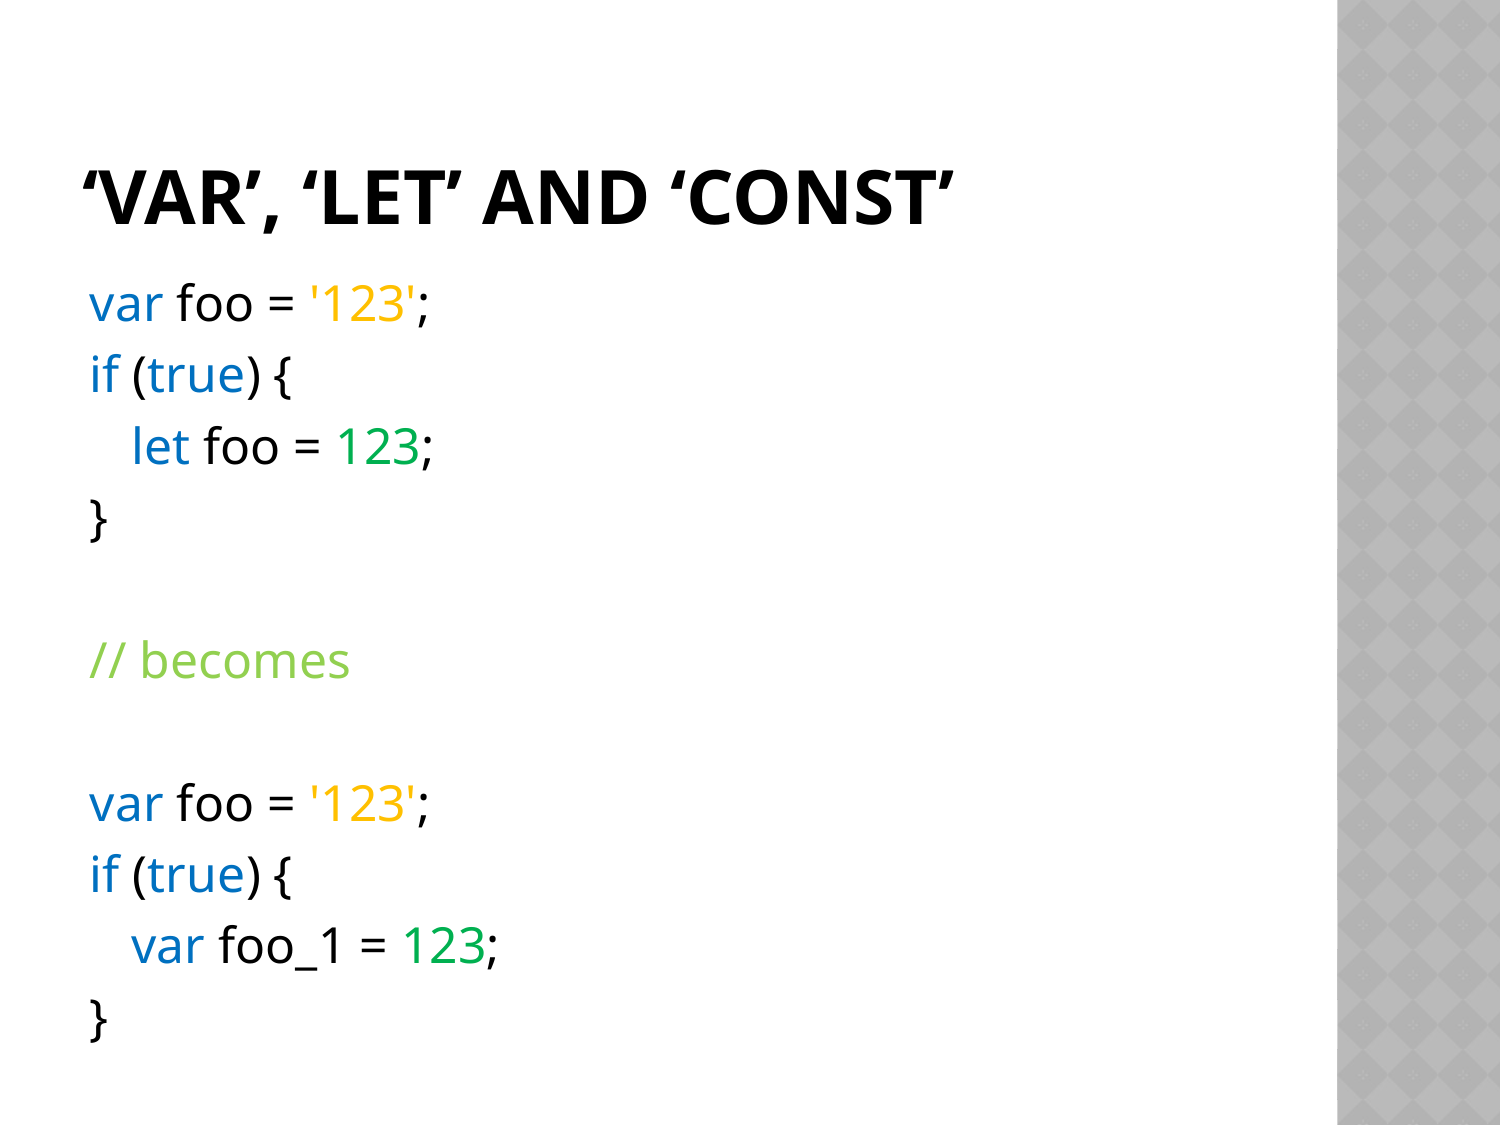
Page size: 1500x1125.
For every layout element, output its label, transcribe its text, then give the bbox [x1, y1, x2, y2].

list var foo = '123'; if (true) { let foo = 123; } // becomes var foo = '123'; if (true) { var foo_1 = 123; } [75, 264, 1263, 1059]
title ‘var’, ‘let’ and ‘const’ [75, 52, 1263, 240]
